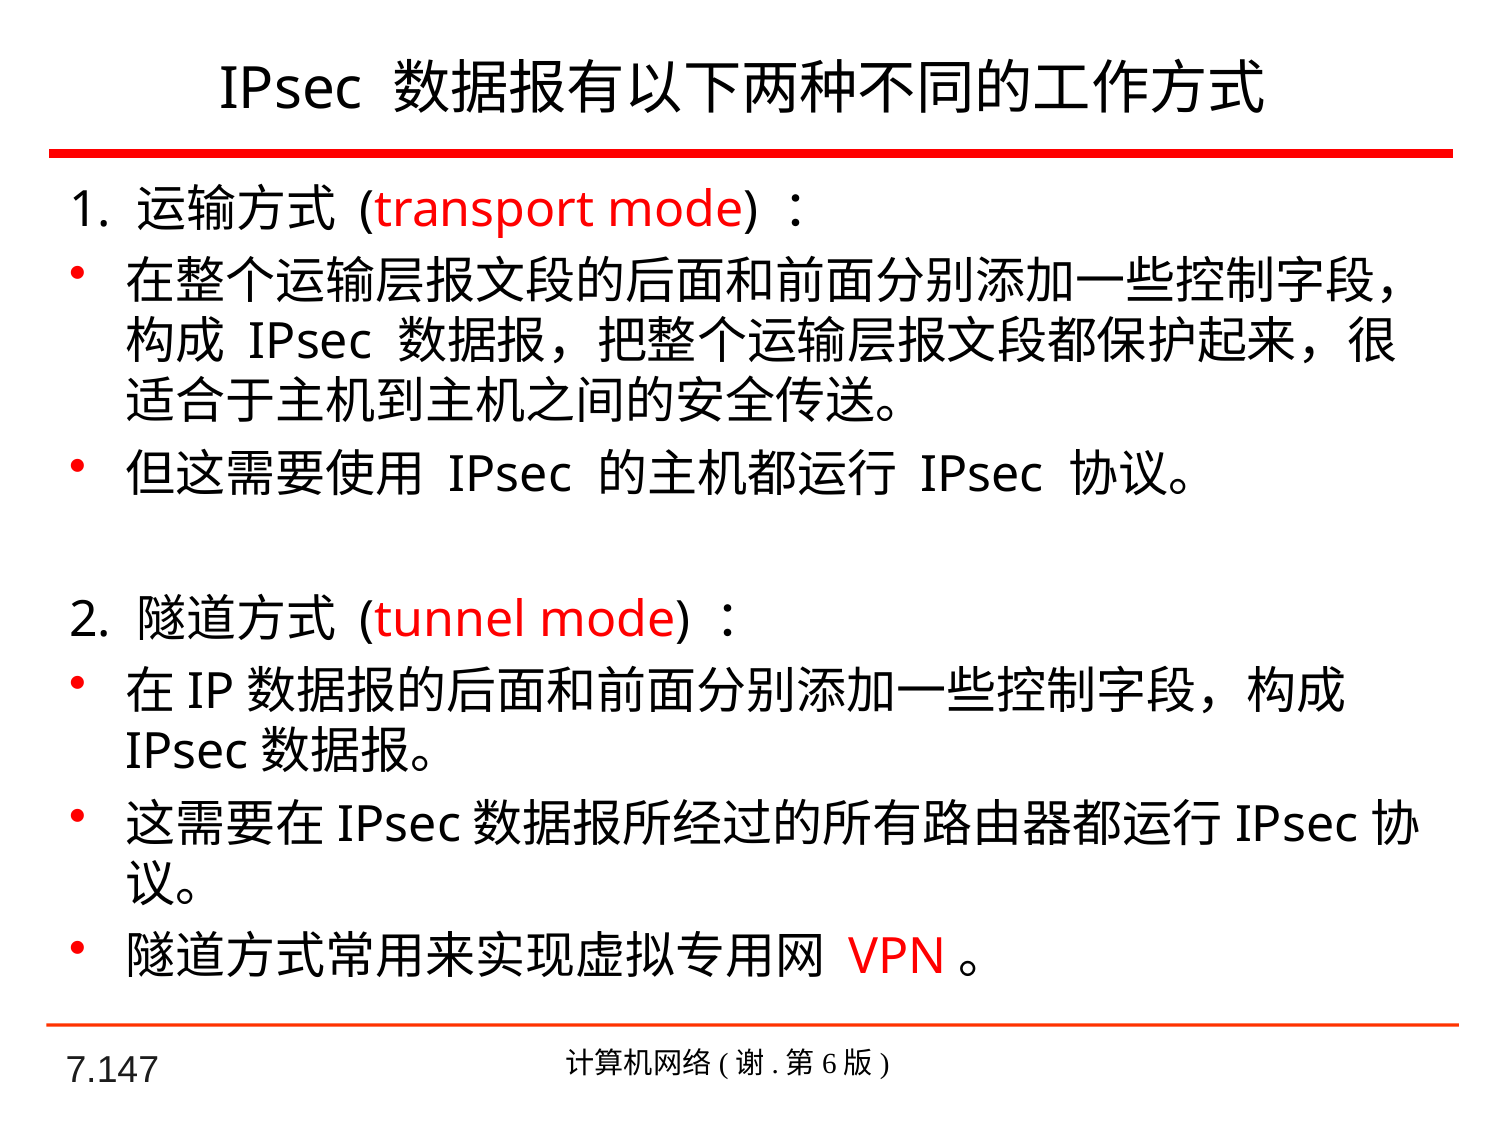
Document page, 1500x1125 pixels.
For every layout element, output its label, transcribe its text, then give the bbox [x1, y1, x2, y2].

list 1. 运输方式 (transport mode) ： 在整个运输层报文段的后面和前面分别添加一些控制字段，构成 IPsec 数据报，把整个运输层报文段都保护起来，很适合于主机到主机之间的安全传送。 但这需要使用 IPsec 的主机都运行 IPsec 协议。 2. 隧道方式 (tunnel mode) ： 在IP数据报的后面和前面分别添加一些控制字段，构成 IPsec数据报。 这需要在IPsec数据报所经过的所有路由器都运行IPsec协议。 隧道方式常用来实现虚拟专用网 VPN。 [53, 168, 1447, 1014]
title IPsec 数据报有以下两种不同的工作方式 [58, 33, 1440, 137]
